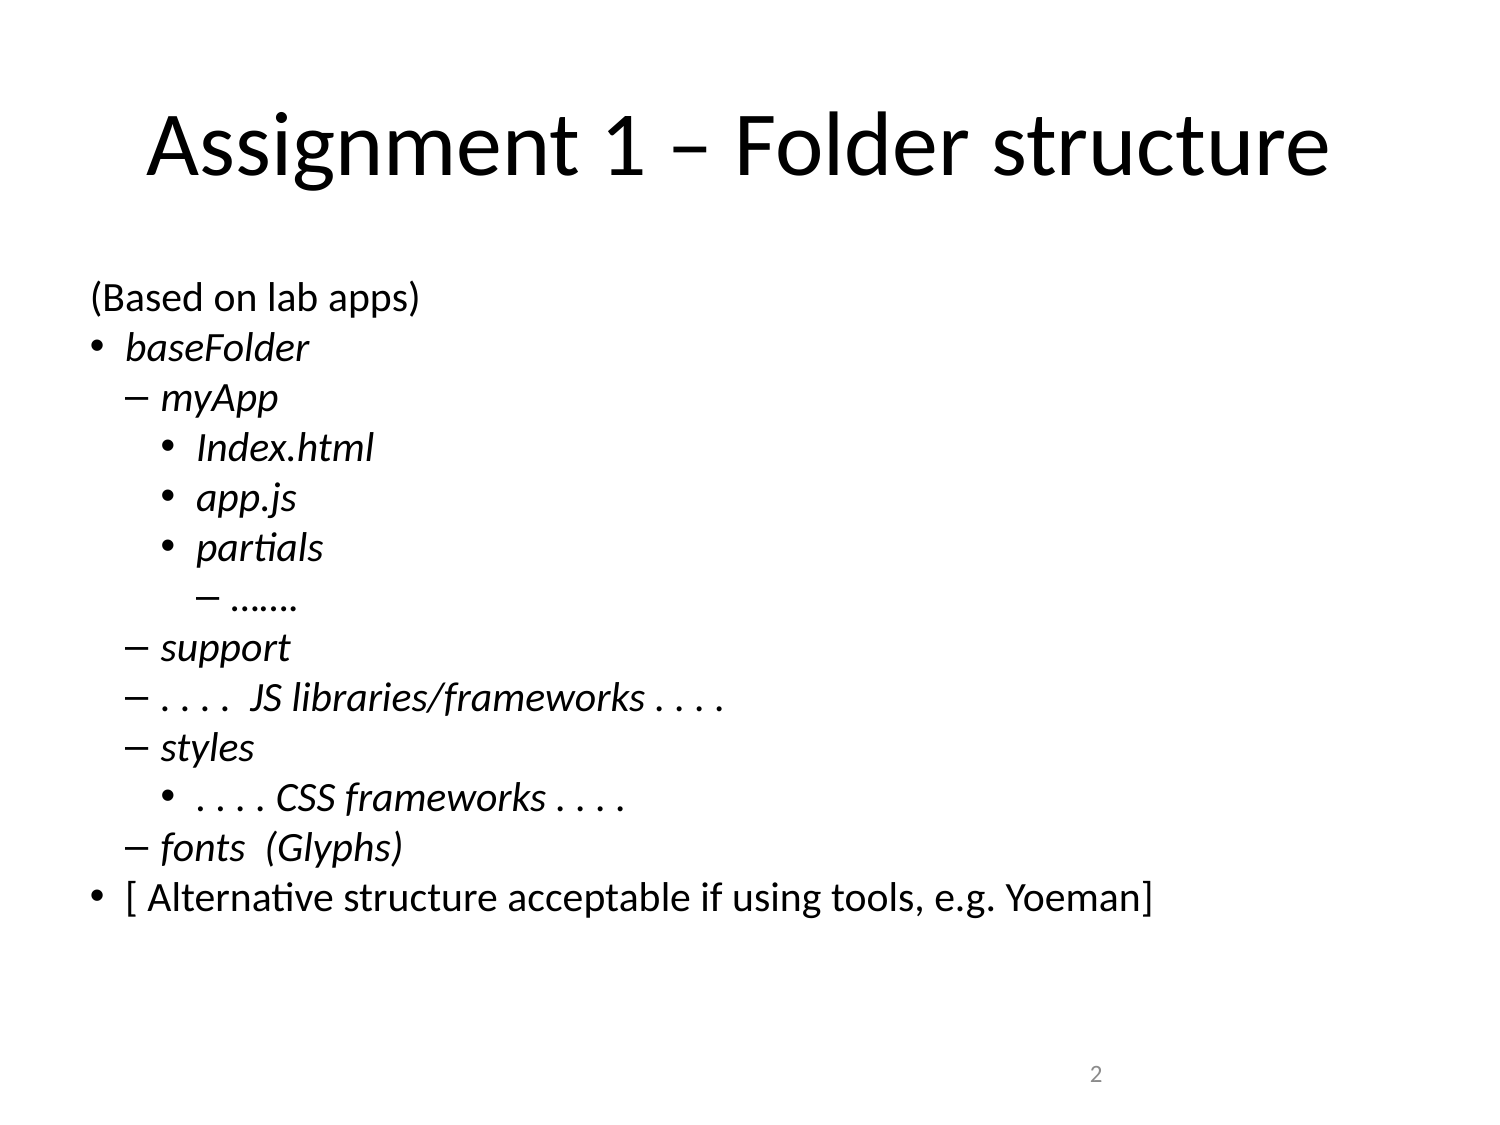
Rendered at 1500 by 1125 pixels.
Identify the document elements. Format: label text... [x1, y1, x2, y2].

text_box Assignment 1 – Folder structure [74, 45, 1425, 233]
text_box <number> [1074, 1042, 1425, 1103]
text_box (Based on lab apps) baseFolder myApp Index.html app.js partials ……. support . . . . JS libraries/frameworks . . . . styles . . . . CSS frameworks . . . . fonts (Glyphs) [ Alternative structure acceptable if using tools, e.g. Yoeman] [74, 262, 1425, 1005]
